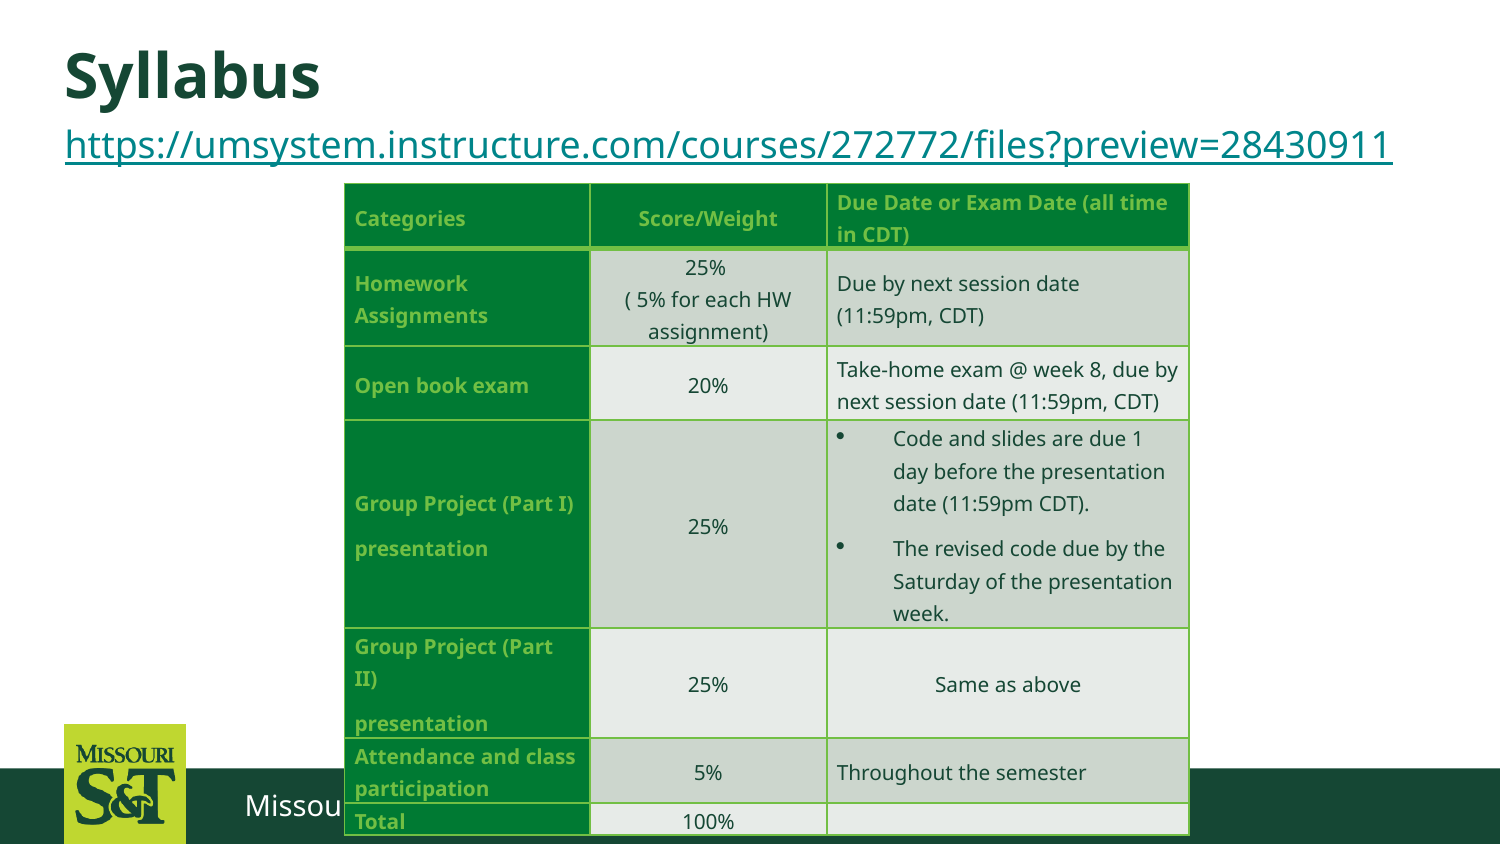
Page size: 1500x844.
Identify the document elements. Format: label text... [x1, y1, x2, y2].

table_cell Code and slides are due 1 day before the presentation date (11:59pm CDT). The revised code due by the Saturday of the presentation week. [828, 421, 1188, 627]
table_cell Total [345, 804, 589, 834]
table_cell Take-home exam @ week 8, due by next session date (11:59pm, CDT) [828, 347, 1188, 419]
table_cell Attendance and class participation [345, 739, 589, 802]
table_header Score/Weight [591, 184, 826, 246]
footer Missouri University of Science and Technology [229, 776, 1182, 837]
picture [64, 724, 186, 844]
table_cell 25% [591, 629, 826, 737]
table_cell Homework Assignments [345, 251, 589, 345]
table_cell Throughout the semester [828, 739, 1188, 802]
table_cell 25% ( 5% for each HW assignment) [591, 251, 826, 345]
table_cell Open book exam [345, 347, 589, 419]
table_cell 20% [591, 347, 826, 419]
table_cell 25% [591, 421, 826, 627]
table_cell Same as above [828, 629, 1188, 737]
title Syllabus [64, 45, 1436, 111]
table_header Due Date or Exam Date (all time in CDT) [828, 184, 1188, 246]
table_cell Group Project (Part II) presentation [345, 629, 589, 737]
table_header Categories [345, 184, 589, 246]
table_cell 5% [591, 739, 826, 802]
subtitle https://umsystem.instructure.com/courses/272772/files?preview=28430911 [64, 121, 1436, 173]
table_cell [828, 804, 1188, 834]
table_cell Due by next session date (11:59pm, CDT) [828, 251, 1188, 345]
table_cell Group Project (Part I) presentation [345, 421, 589, 627]
table_cell 100% [591, 804, 826, 834]
